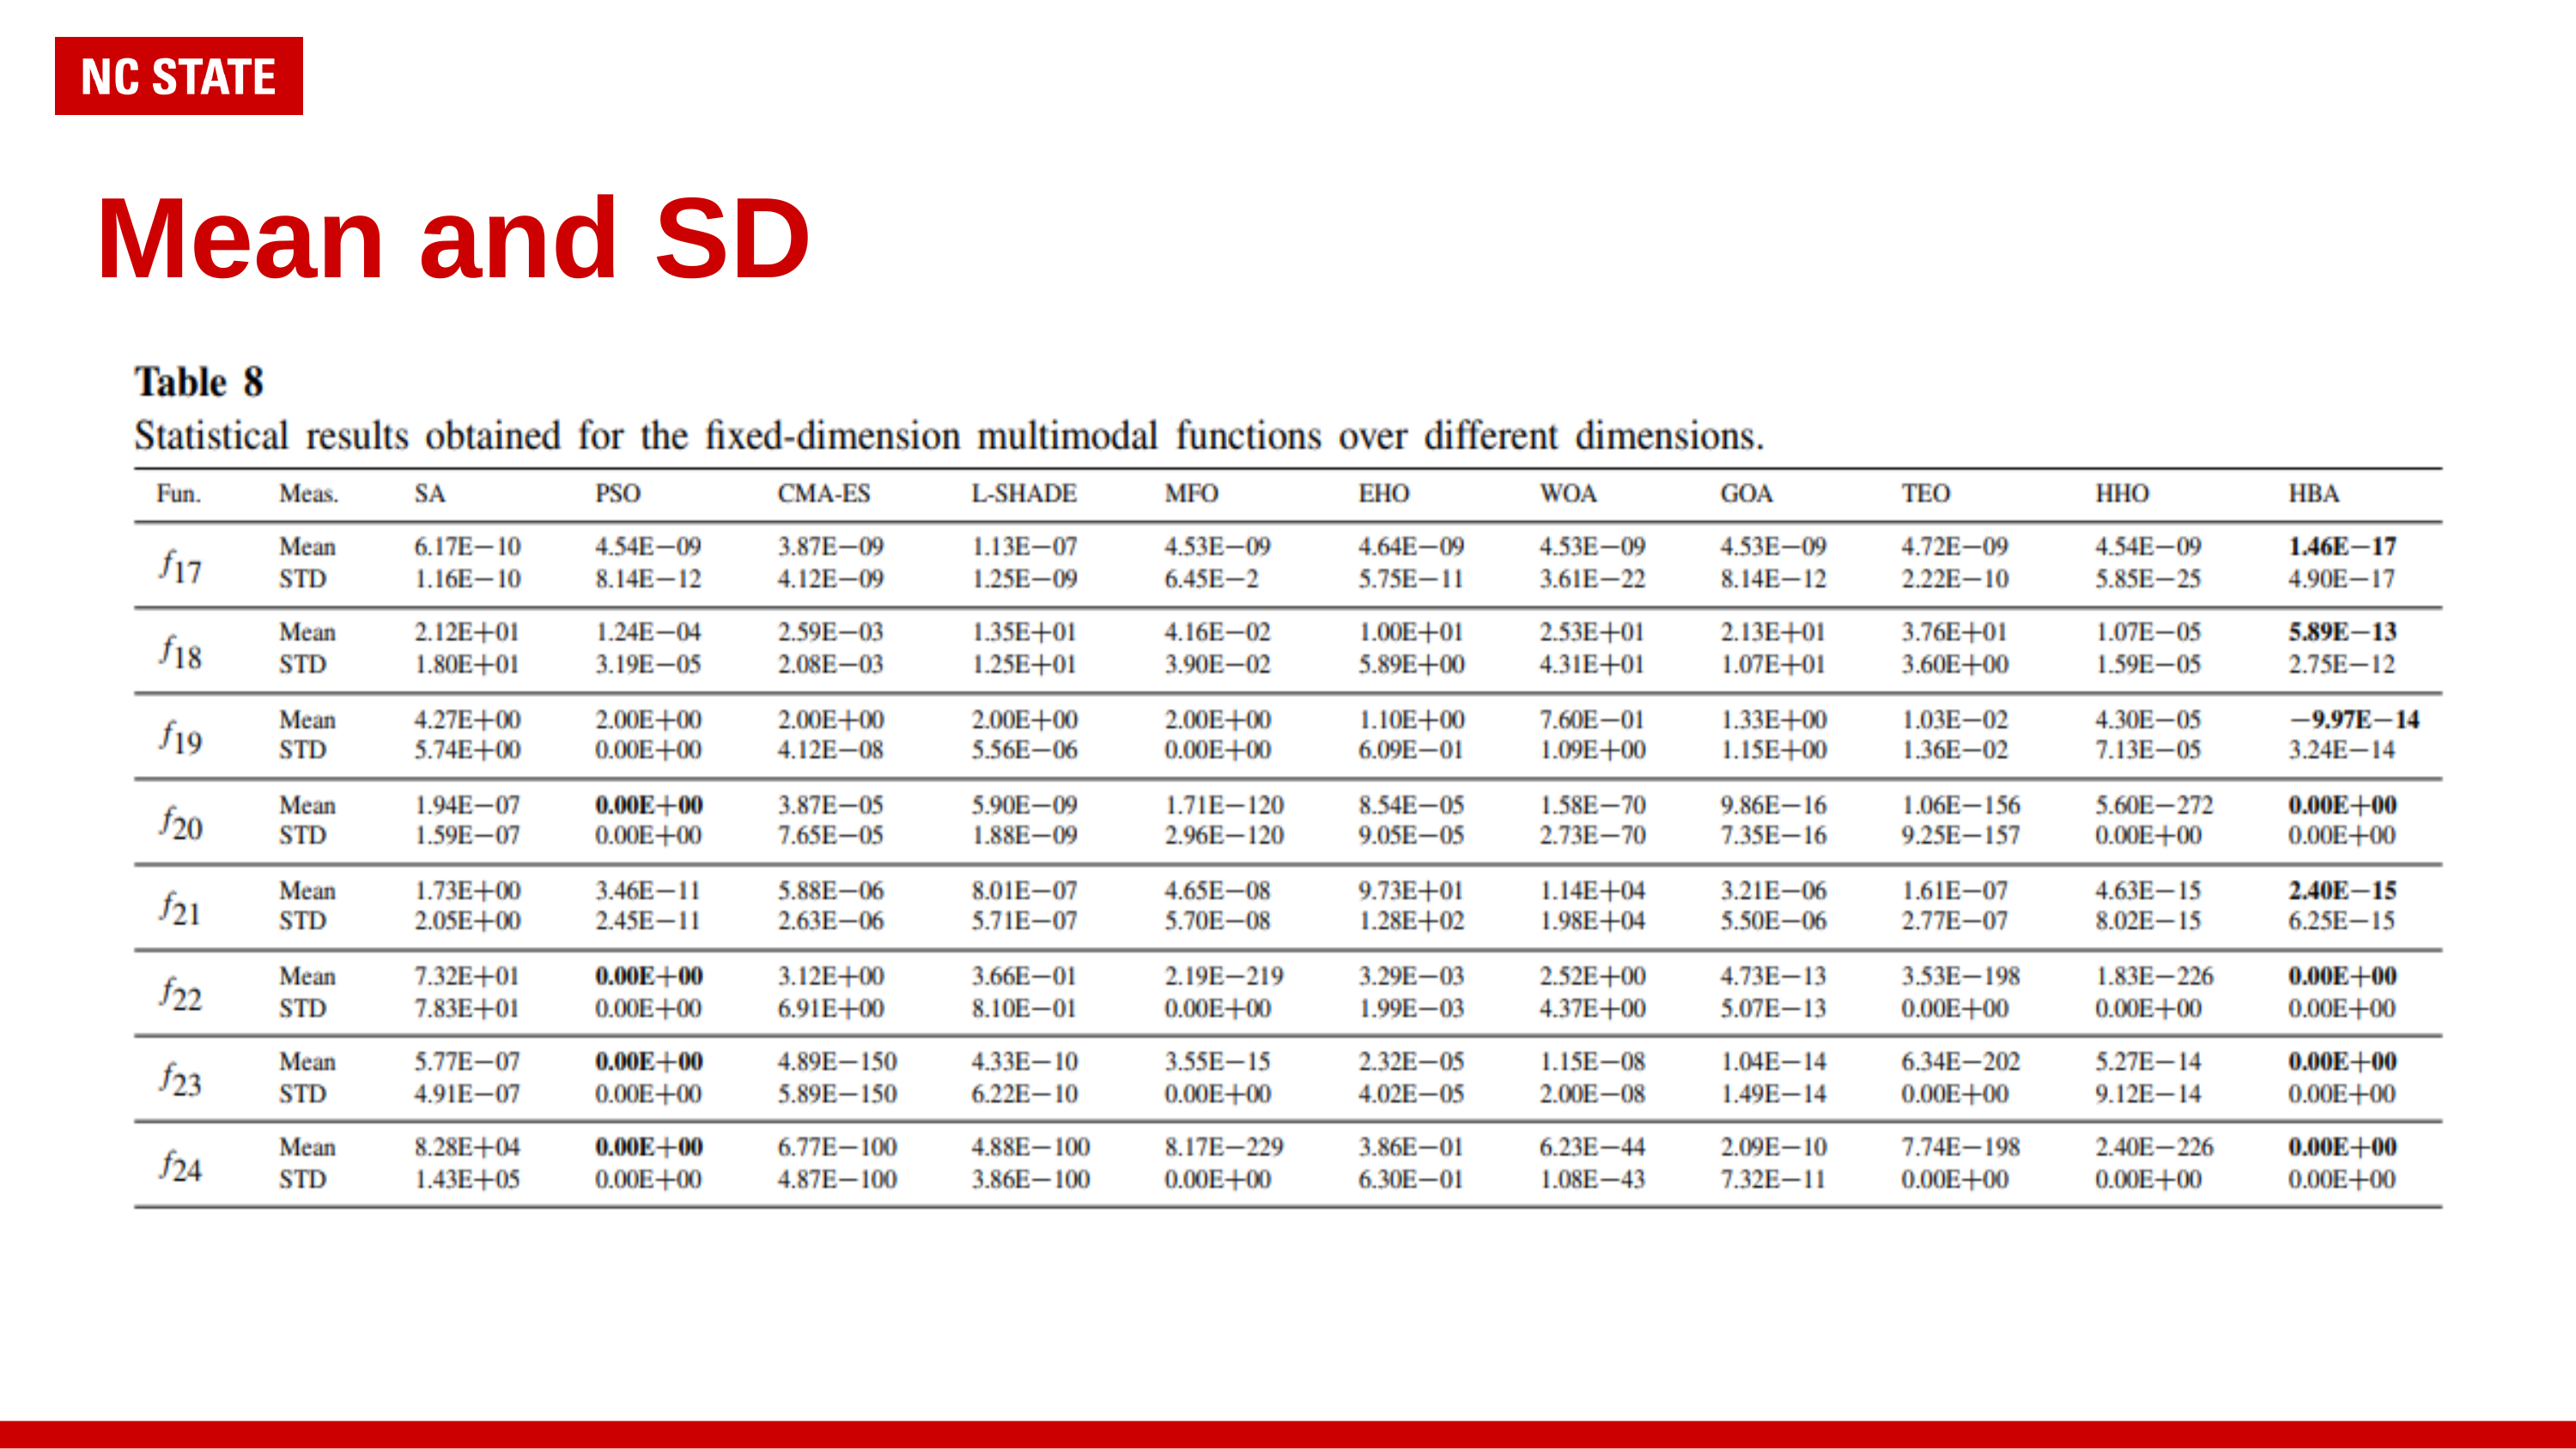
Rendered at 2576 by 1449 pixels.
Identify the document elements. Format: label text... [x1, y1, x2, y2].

title Mean and SD [68, 137, 2470, 314]
picture [88, 313, 2488, 1276]
picture [55, 37, 303, 115]
